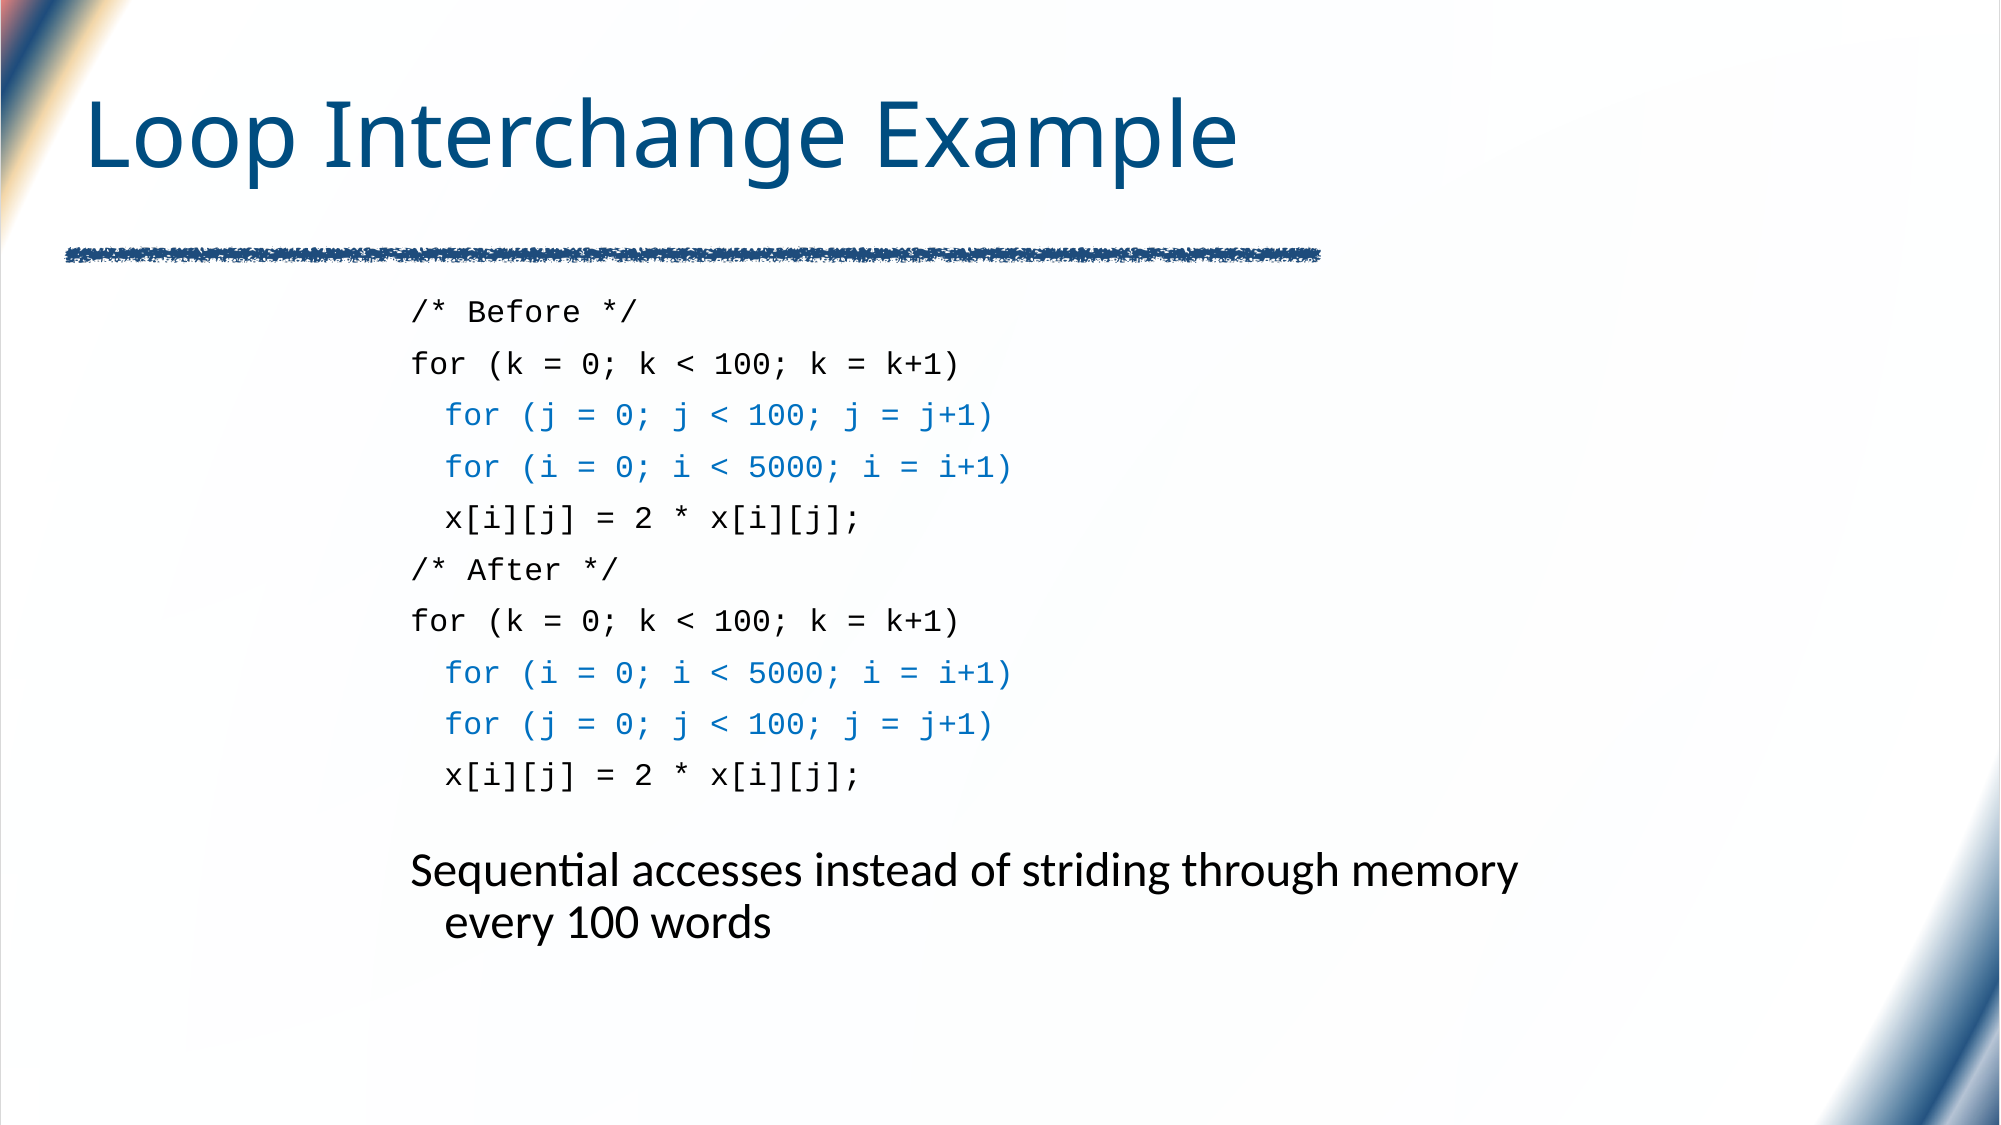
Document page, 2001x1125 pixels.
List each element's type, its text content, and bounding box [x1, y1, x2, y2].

list /* Before */ for (k = 0; k < 100; k = k+1) for (j = 0; j < 100; j = j+1) for (i = 0; i < 5000; i = i+1) x[i][j] = 2 * x[i][j]; /* After */ for (k = 0; k < 100; k = k+1) for (i = 0; i < 5000; i = i+1) for (j = 0; j < 100; j = j+1) x[i][j] = 2 * x[i][j]; Sequential accesses instead of striding through memory every 100 words [395, 288, 1571, 964]
title Loop Interchange Example [69, 29, 1964, 247]
picture [0, 0, 2000, 1125]
